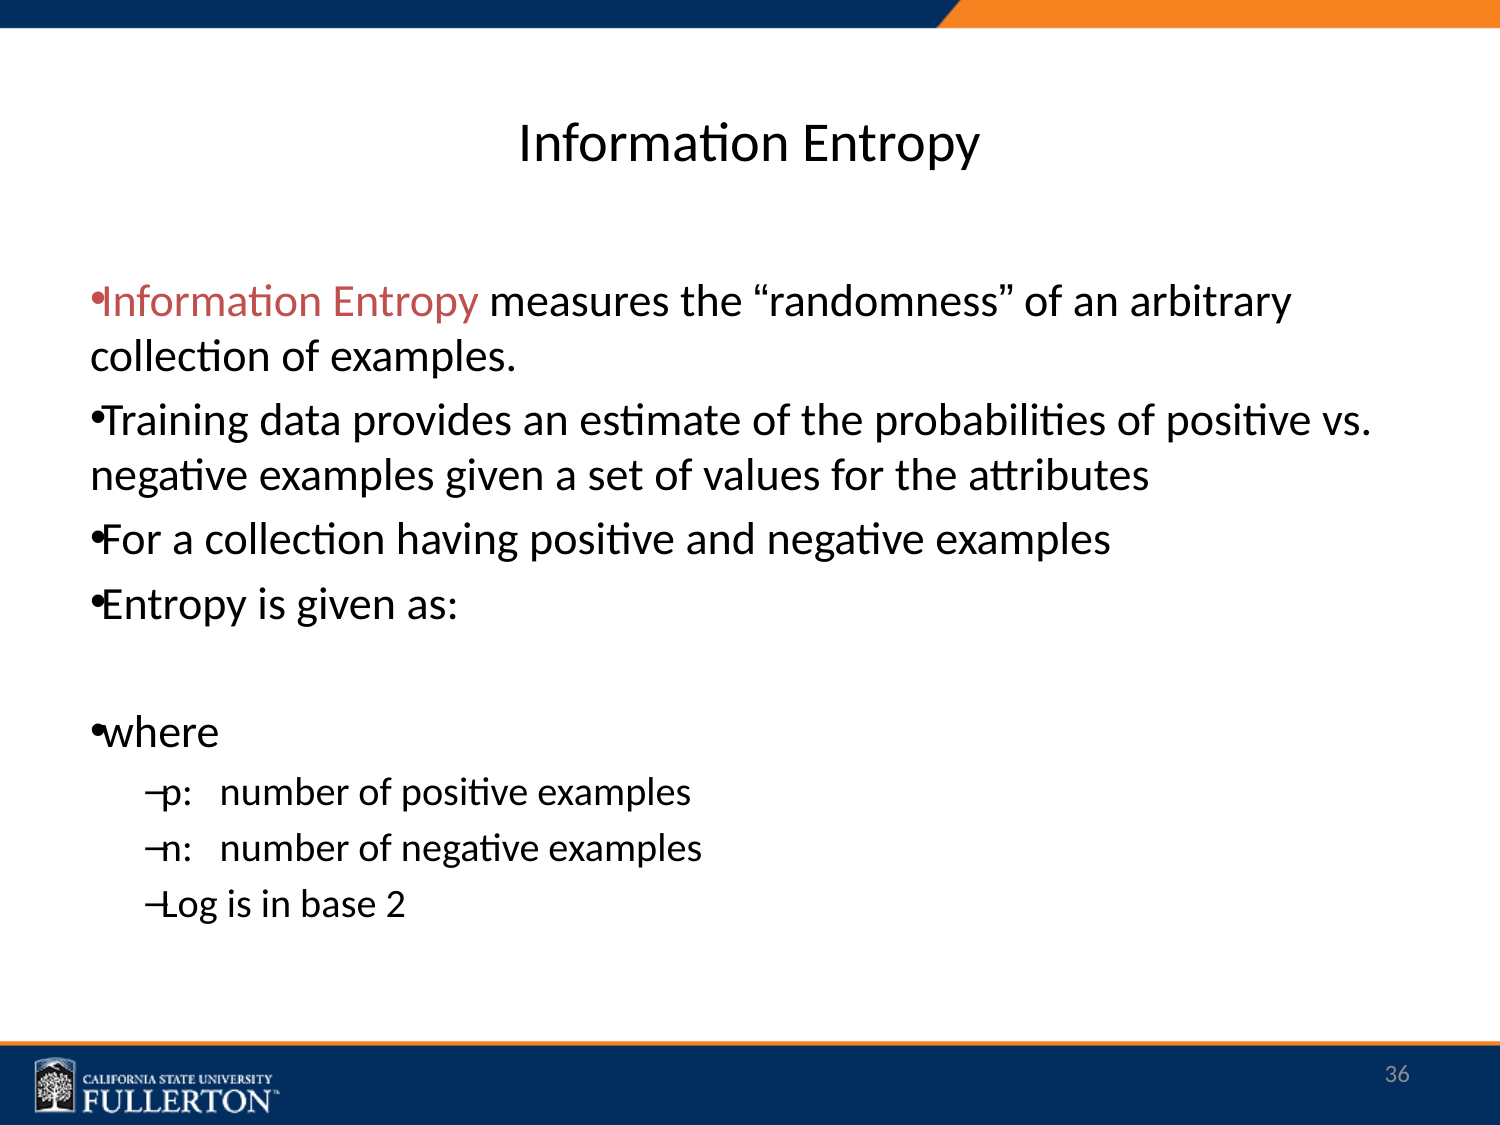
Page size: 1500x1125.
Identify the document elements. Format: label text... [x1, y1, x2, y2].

picture [0, 0, 1500, 1125]
footer [512, 1042, 988, 1103]
slide_number 36 [1074, 1042, 1425, 1103]
title Information Entropy [75, 45, 1425, 233]
